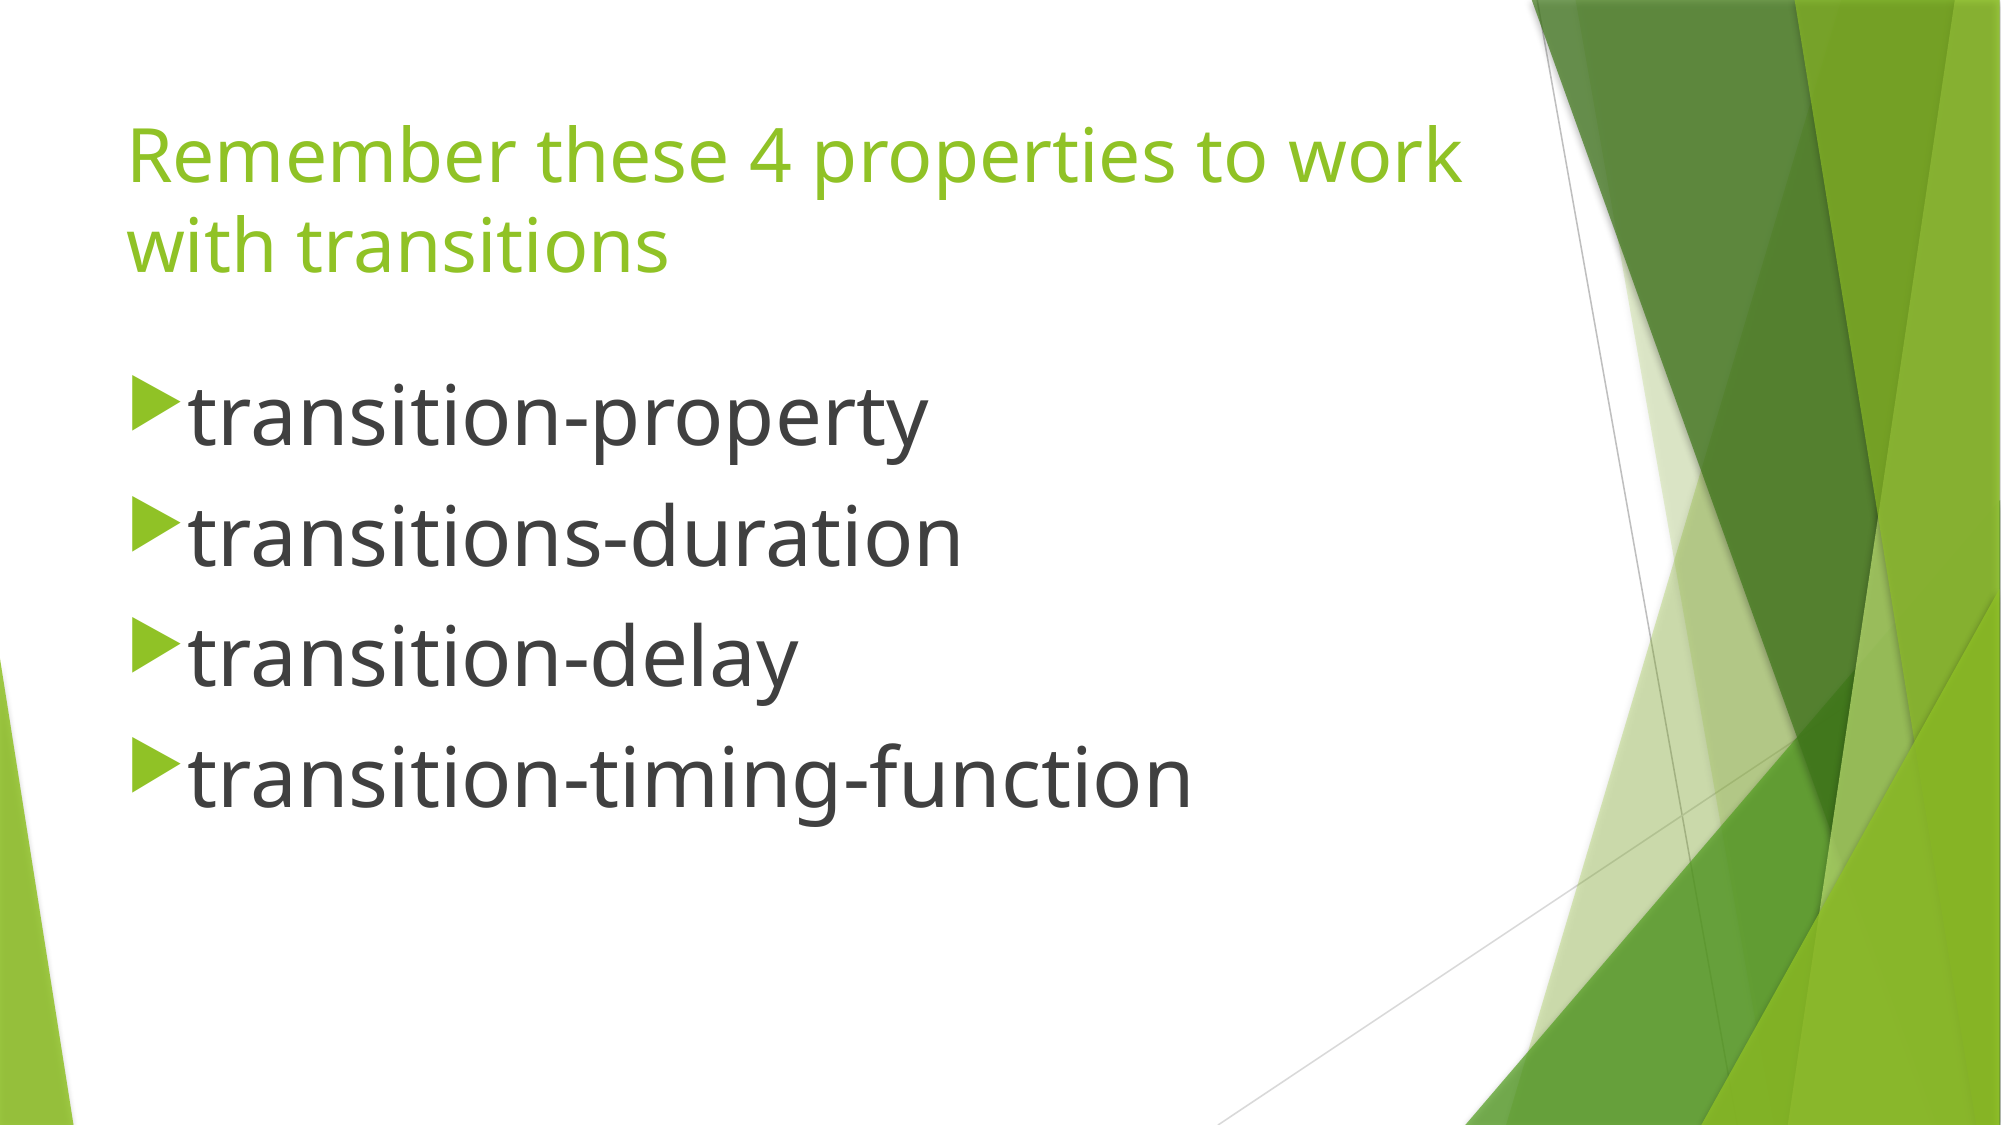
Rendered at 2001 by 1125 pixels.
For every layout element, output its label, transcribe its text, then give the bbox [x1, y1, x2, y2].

list transition-property transitions-duration transition-delay transition-timing-function [111, 354, 1522, 992]
title Remember these 4 properties to work with transitions [111, 99, 1522, 317]
